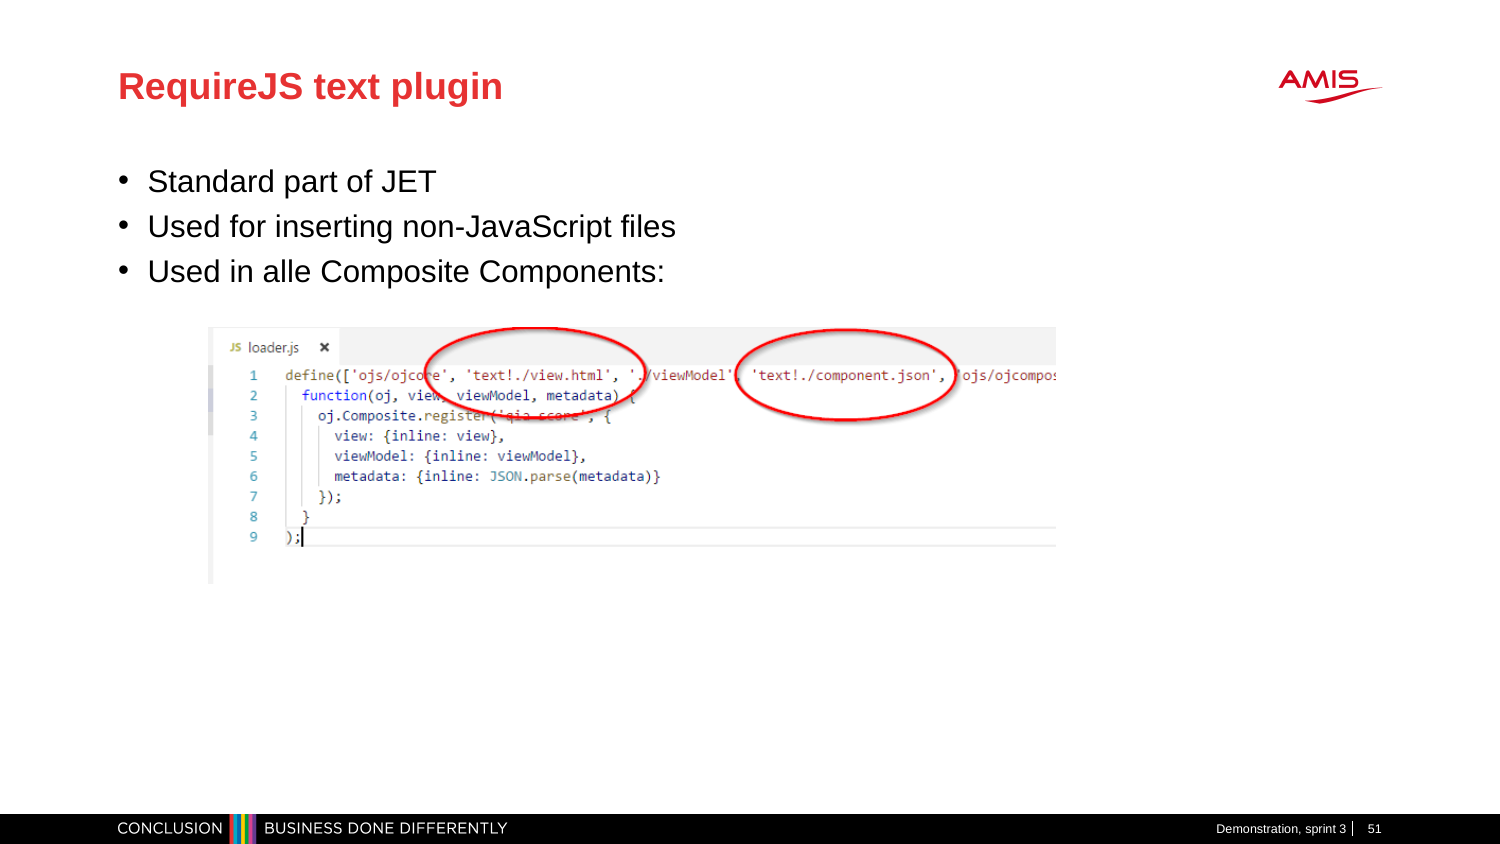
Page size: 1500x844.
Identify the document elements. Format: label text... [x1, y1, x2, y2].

picture [0, 814, 236, 844]
picture [1205, 58, 1388, 106]
title RequireJS text plugin [118, 47, 1205, 130]
footer Demonstration, sprint 3 [814, 820, 1347, 839]
slide_number 51 [1358, 820, 1382, 839]
list Standard part of JET Used for inserting non-JavaScript files Used in alle Composite Components: [118, 153, 1205, 774]
picture [208, 327, 1056, 584]
picture [239, 814, 1500, 844]
